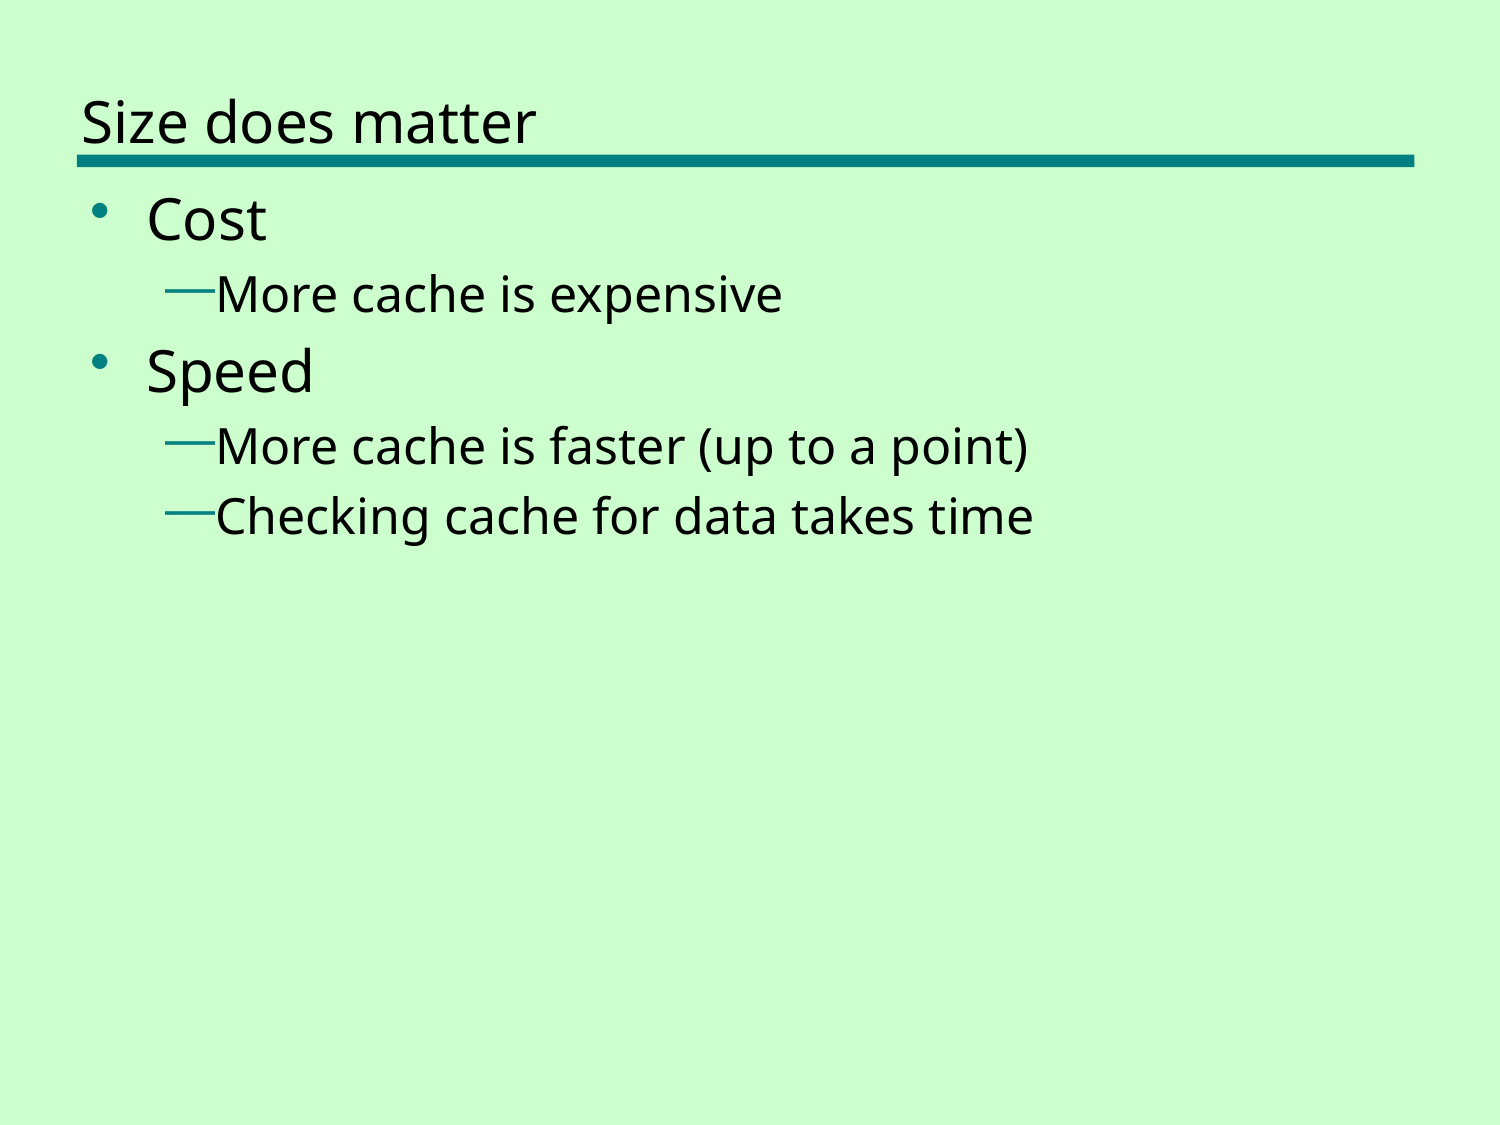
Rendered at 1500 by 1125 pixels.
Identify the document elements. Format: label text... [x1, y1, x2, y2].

title Size does matter [66, 24, 1413, 163]
list Cost More cache is expensive Speed More cache is faster (up to a point) Checking cache for data takes time [75, 174, 1417, 1100]
